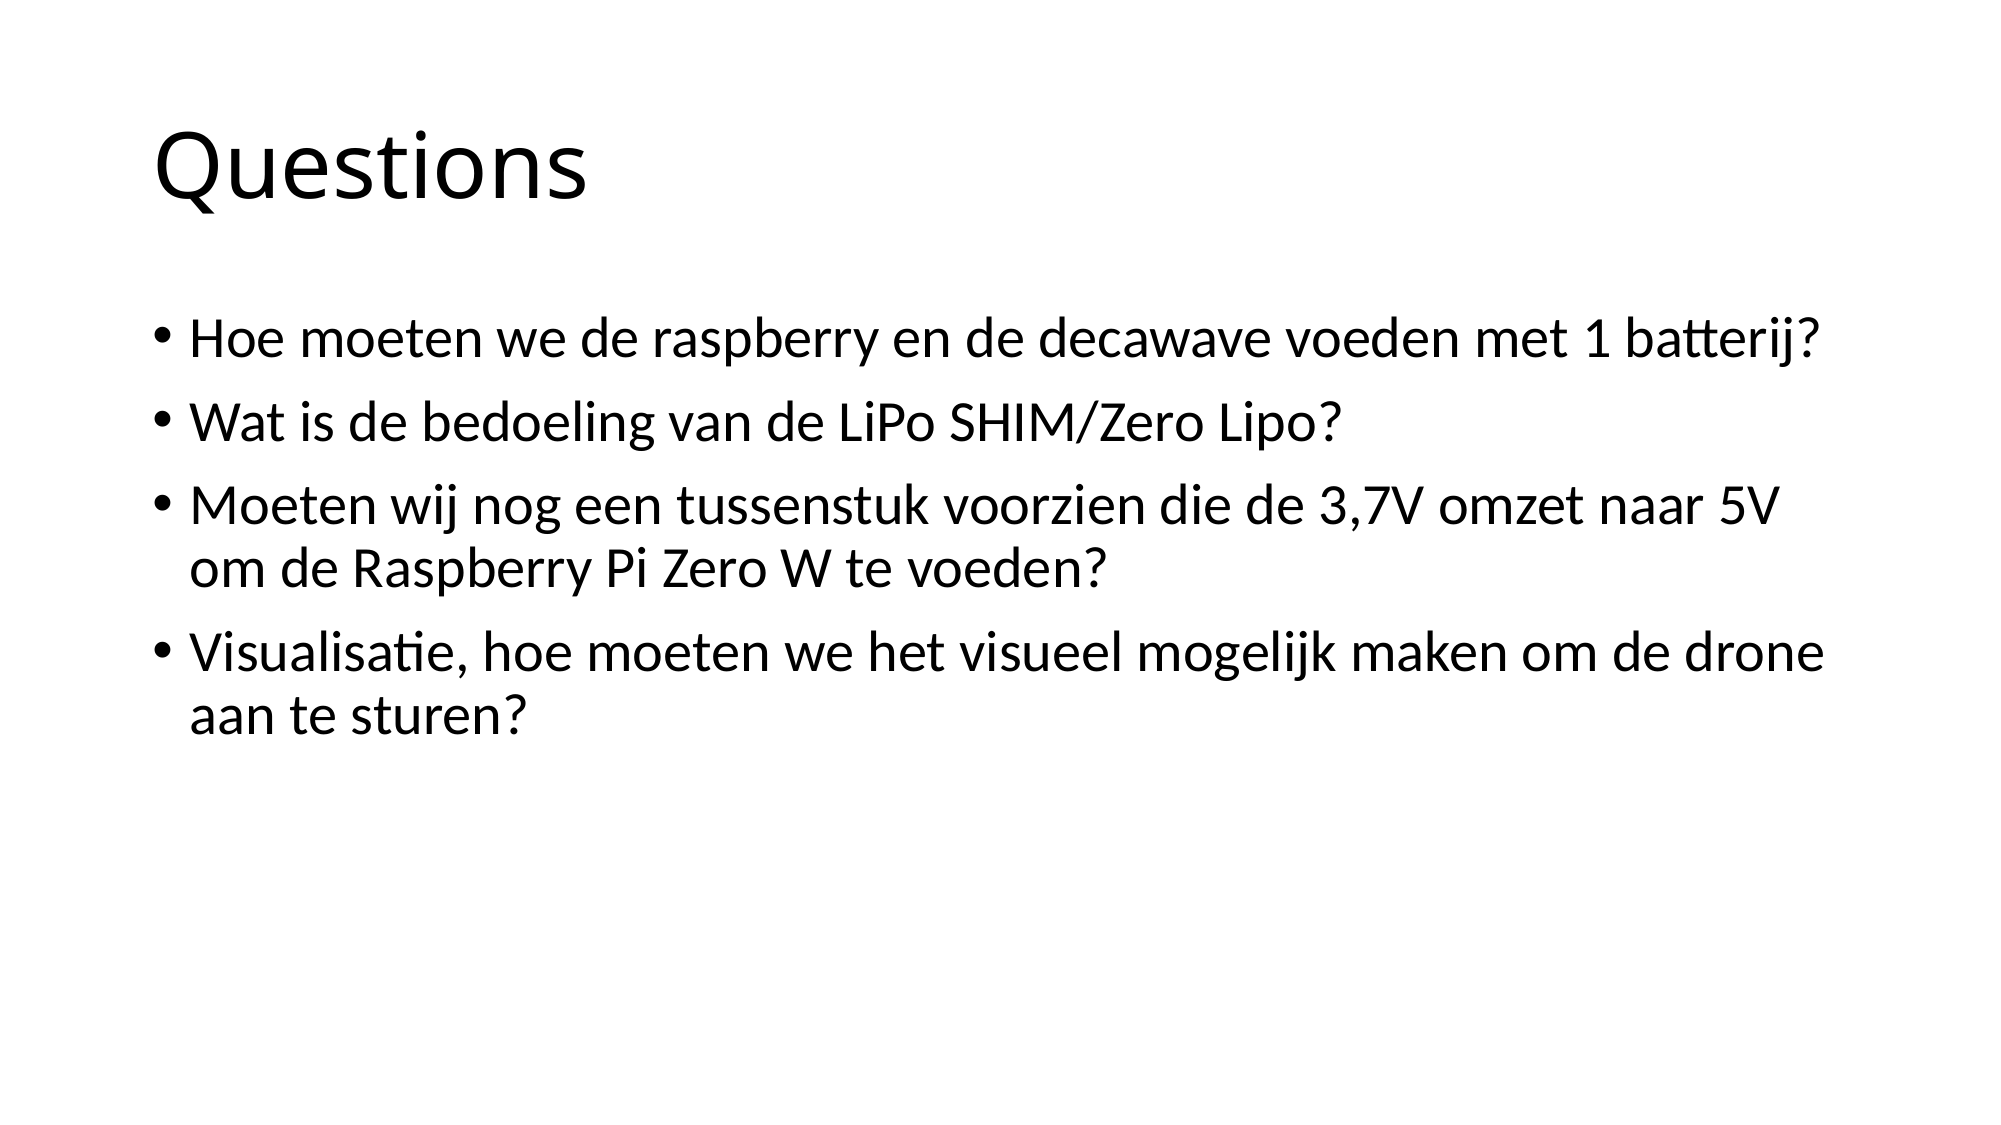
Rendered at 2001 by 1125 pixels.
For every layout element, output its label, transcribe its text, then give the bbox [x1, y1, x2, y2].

list Hoe moeten we de raspberry en de decawave voeden met 1 batterij? Wat is de bedoeling van de LiPo SHIM/Zero Lipo? Moeten wij nog een tussenstuk voorzien die de 3,7V omzet naar 5V om de Raspberry Pi Zero W te voeden? Visualisatie, hoe moeten we het visueel mogelijk maken om de drone aan te sturen? [137, 299, 1863, 1014]
title Questions [137, 59, 1863, 278]
